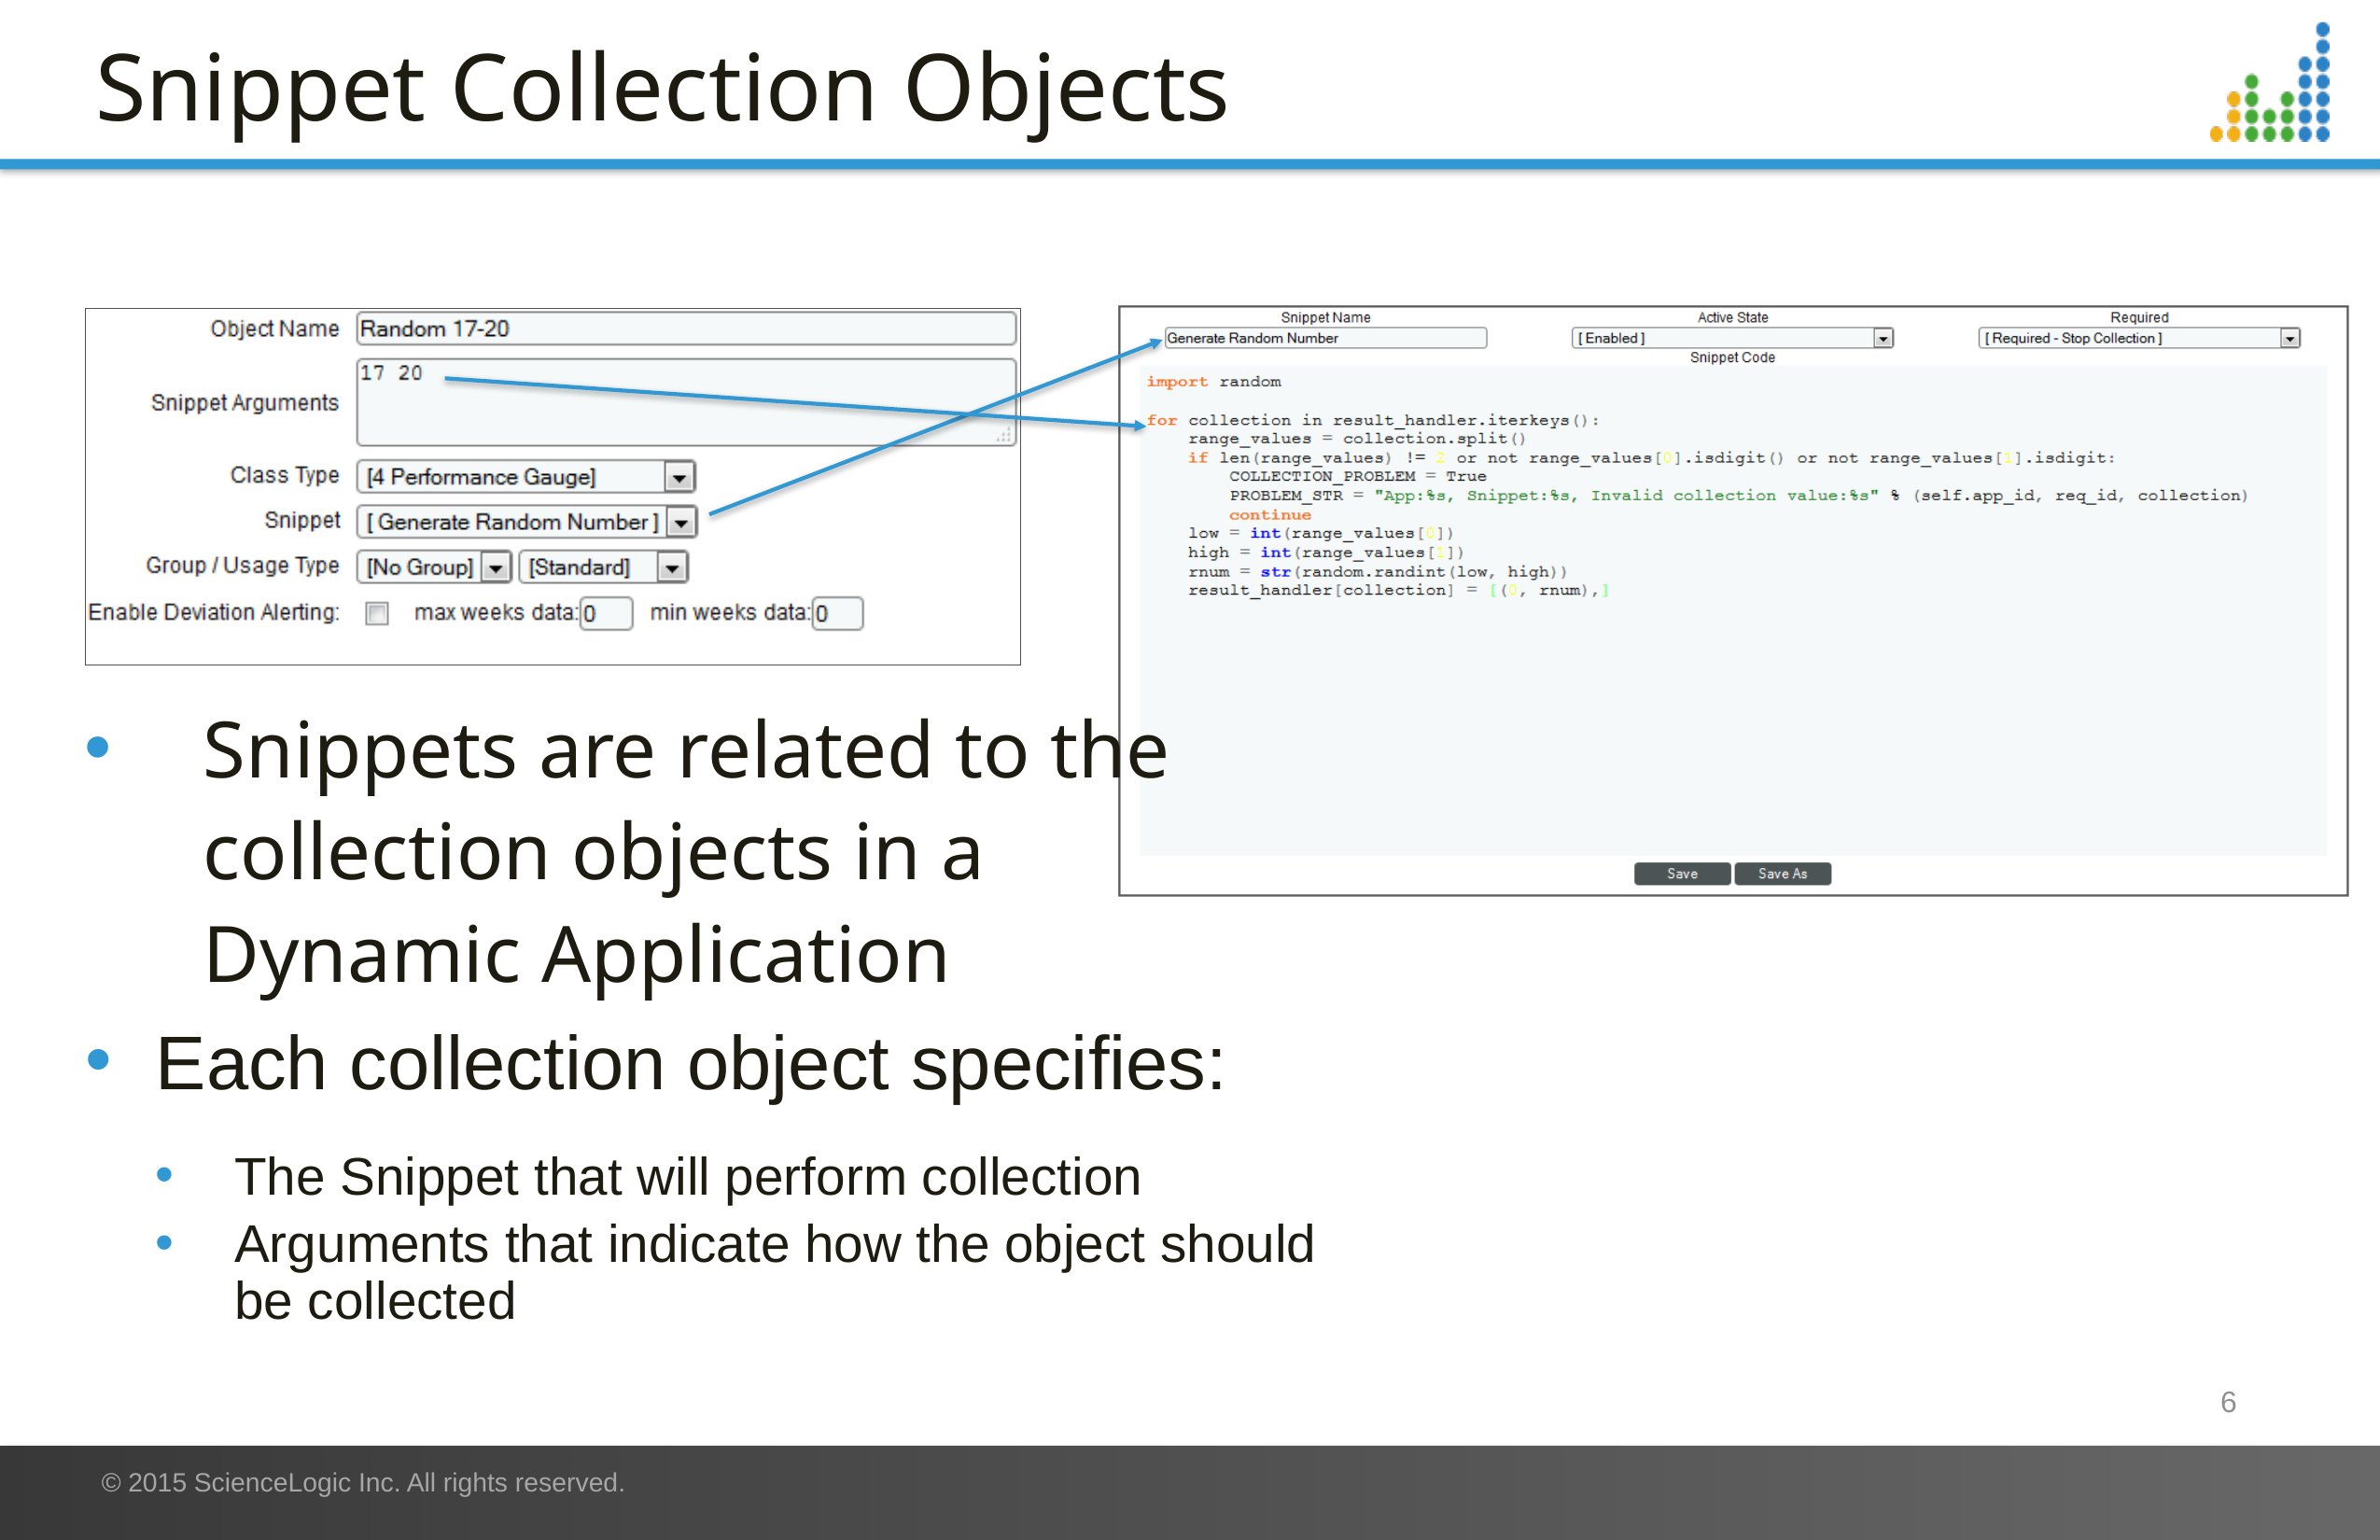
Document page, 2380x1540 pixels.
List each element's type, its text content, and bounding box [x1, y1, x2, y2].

picture [84, 308, 1021, 665]
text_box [708, 339, 1163, 515]
picture [2210, 21, 2330, 142]
title Snippet Collection Objects [73, 1, 2152, 166]
picture [1117, 303, 2351, 898]
slide_number 6 [1705, 1374, 2261, 1427]
list Snippets are related to the collection objects in a Dynamic Application [62, 679, 1195, 992]
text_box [444, 378, 1147, 427]
text_box Each collection object specifies: The Snippet that will perform collection Arguments that indicate how the object should be collected [62, 992, 1381, 1401]
